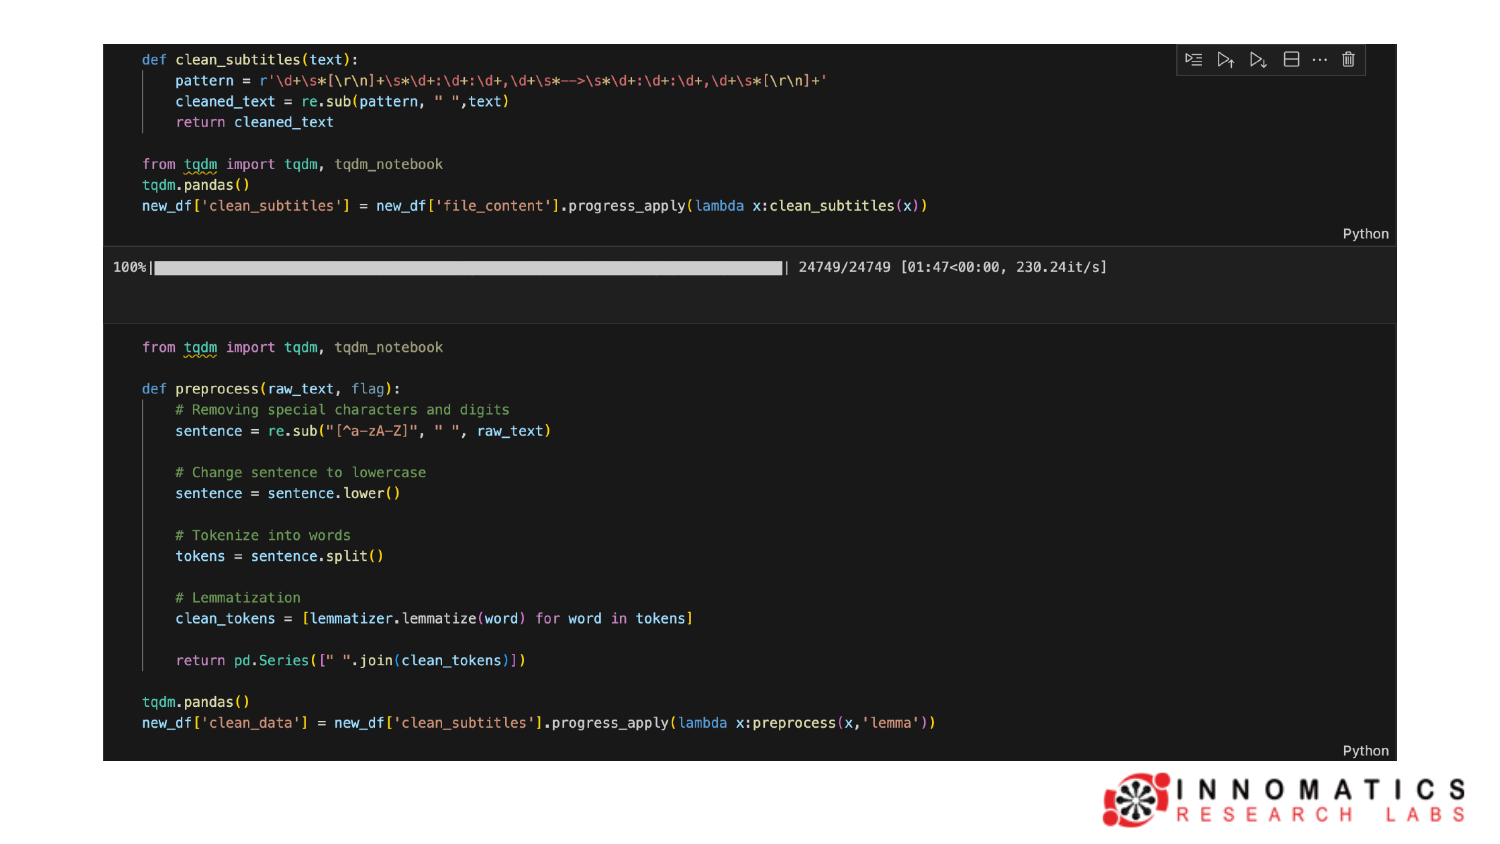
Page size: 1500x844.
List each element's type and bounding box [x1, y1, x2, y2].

picture [102, 44, 1482, 844]
